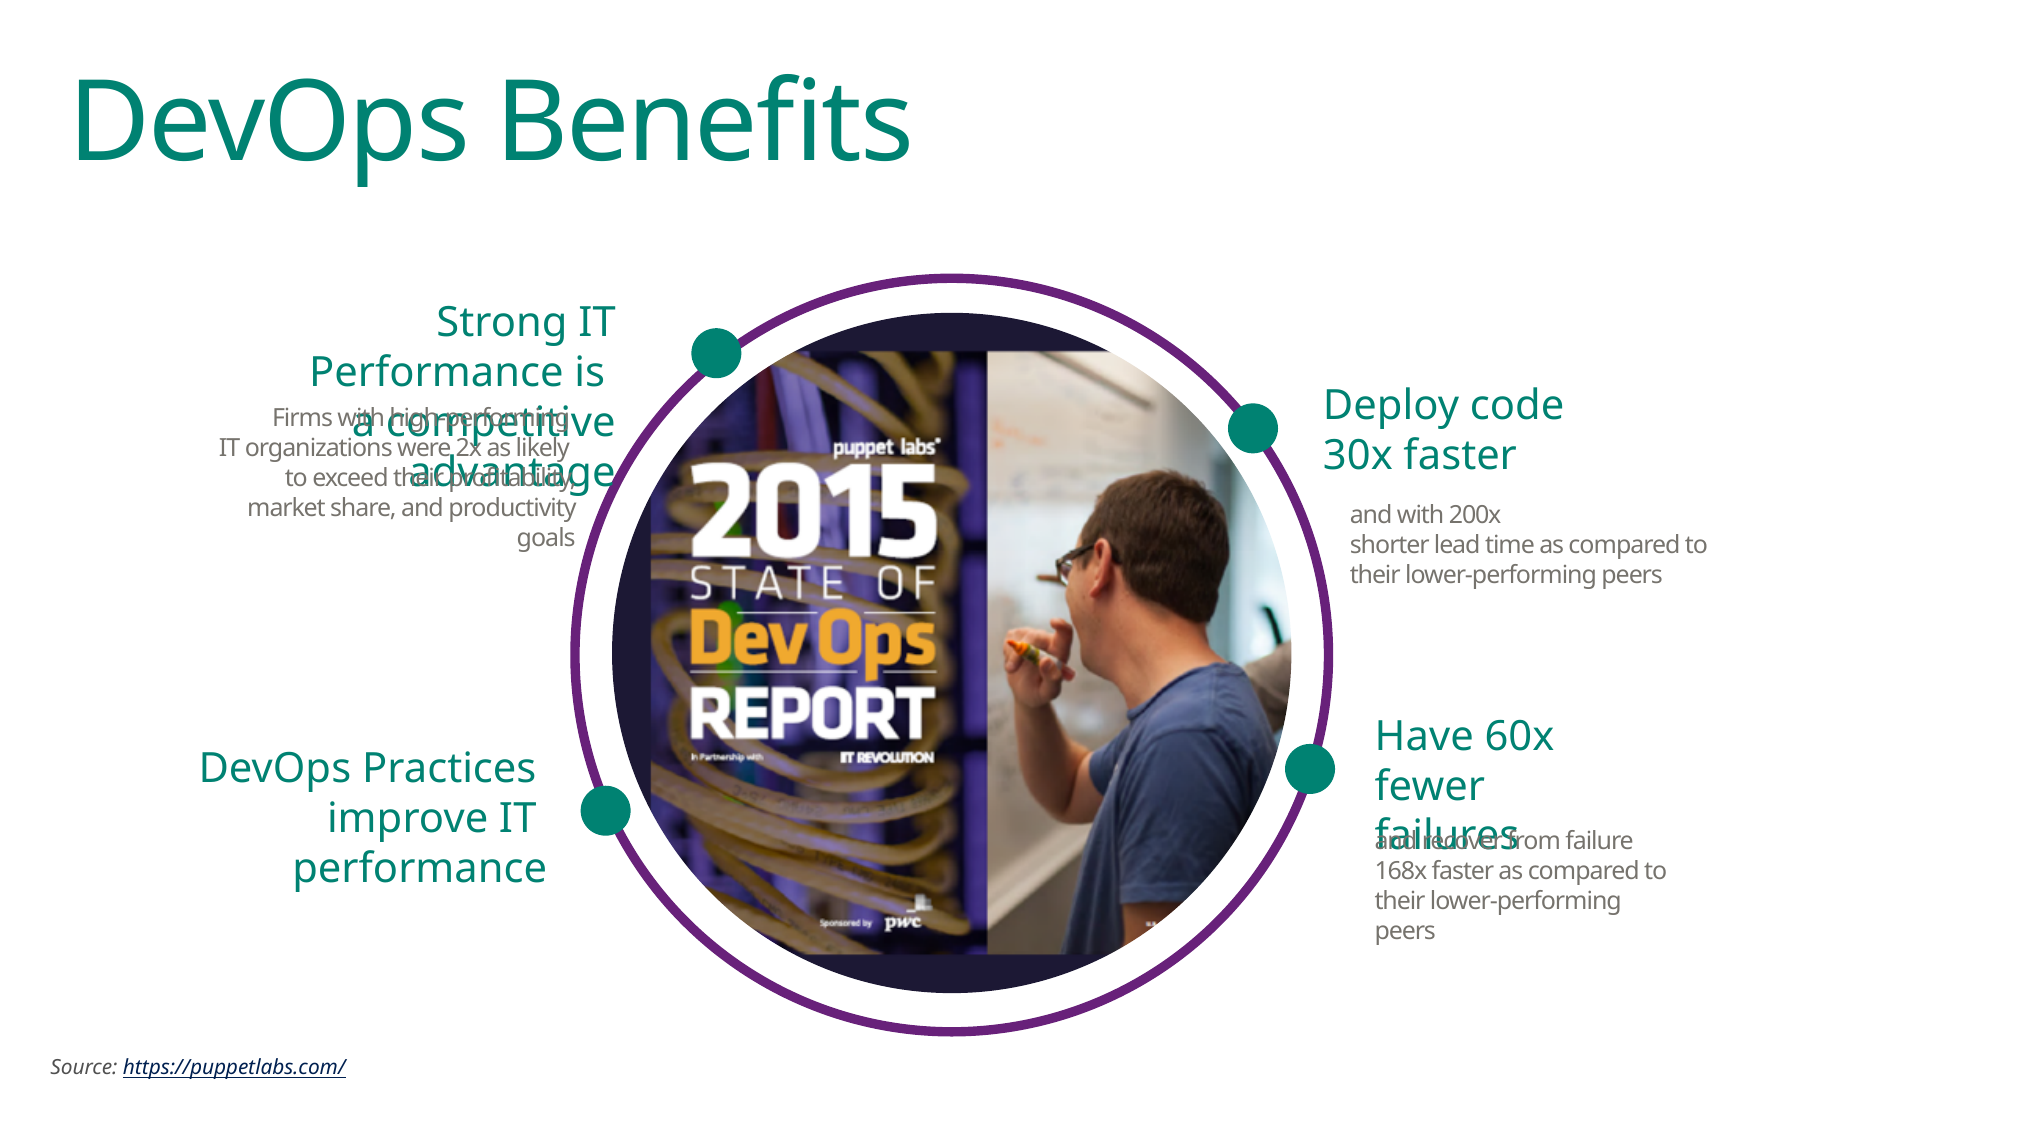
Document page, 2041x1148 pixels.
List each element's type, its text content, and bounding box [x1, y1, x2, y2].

text_box [1292, 743, 1336, 795]
text_box Strong IT Performance is a competitive advantage [167, 287, 631, 502]
text_box Source: https://puppetlabs.com/ [20, 1041, 376, 1093]
picture [611, 312, 1292, 994]
text_box Have 60x fewer failures [1359, 700, 1632, 816]
text_box [579, 784, 611, 837]
text_box DevOps Practices improve IT performance [147, 733, 562, 899]
text_box [574, 502, 611, 786]
text_box and with 200x shorter lead time as compared to their lower-performing peers [1335, 491, 1727, 596]
text_box Firms with high-performing IT organizations were 2x as likely to exceed their profitability, market share, and productivity goals [204, 394, 591, 559]
text_box [794, 277, 1110, 312]
title DevOps Benefits [45, 48, 1996, 199]
text_box and recover from failure 168x faster as compared to their lower-performing peers [1359, 816, 1700, 952]
text_box Deploy code 30x faster [1308, 370, 1813, 485]
text_box [785, 994, 1118, 1033]
text_box [1292, 491, 1330, 749]
text_box [1292, 789, 1303, 819]
